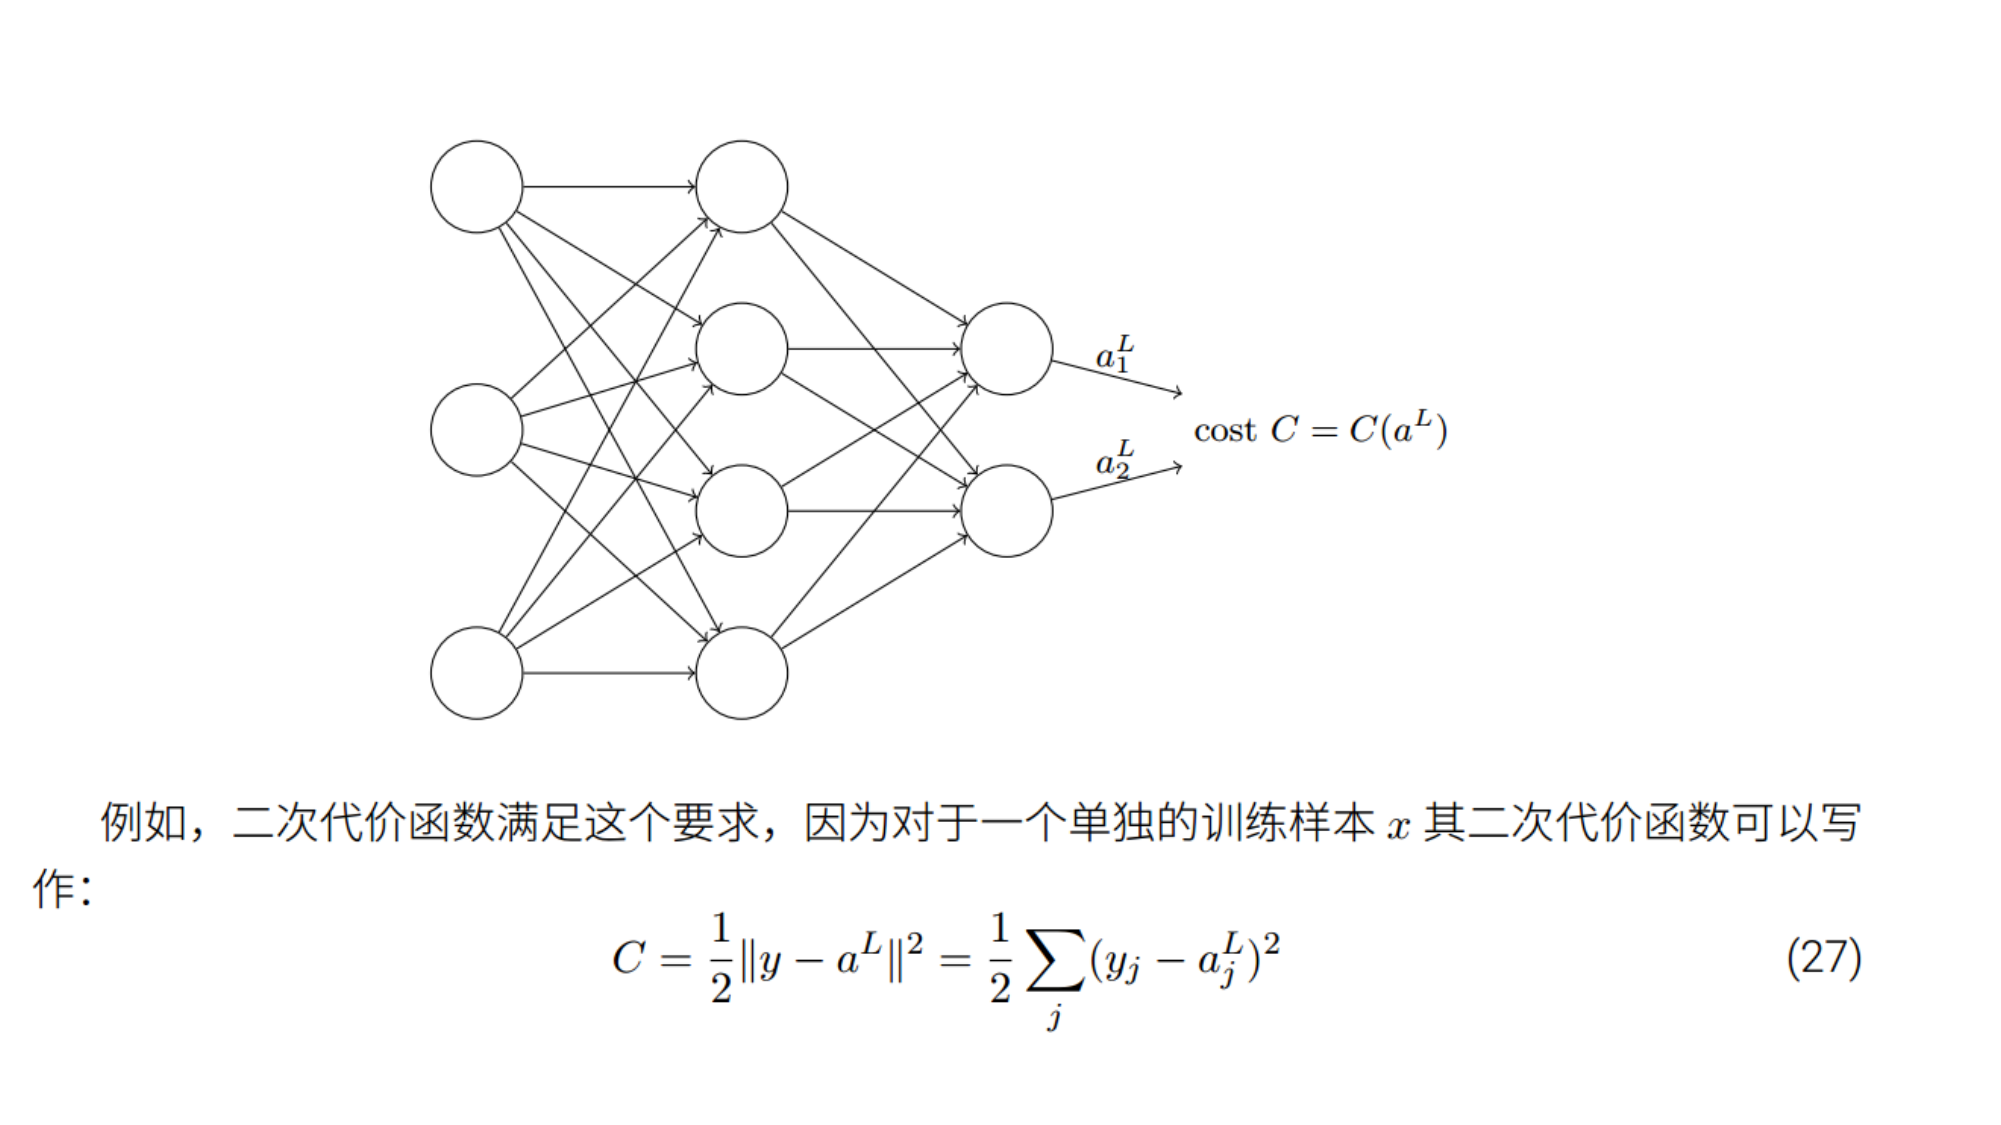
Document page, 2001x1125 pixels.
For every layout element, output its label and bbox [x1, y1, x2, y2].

picture [0, 77, 2000, 1048]
